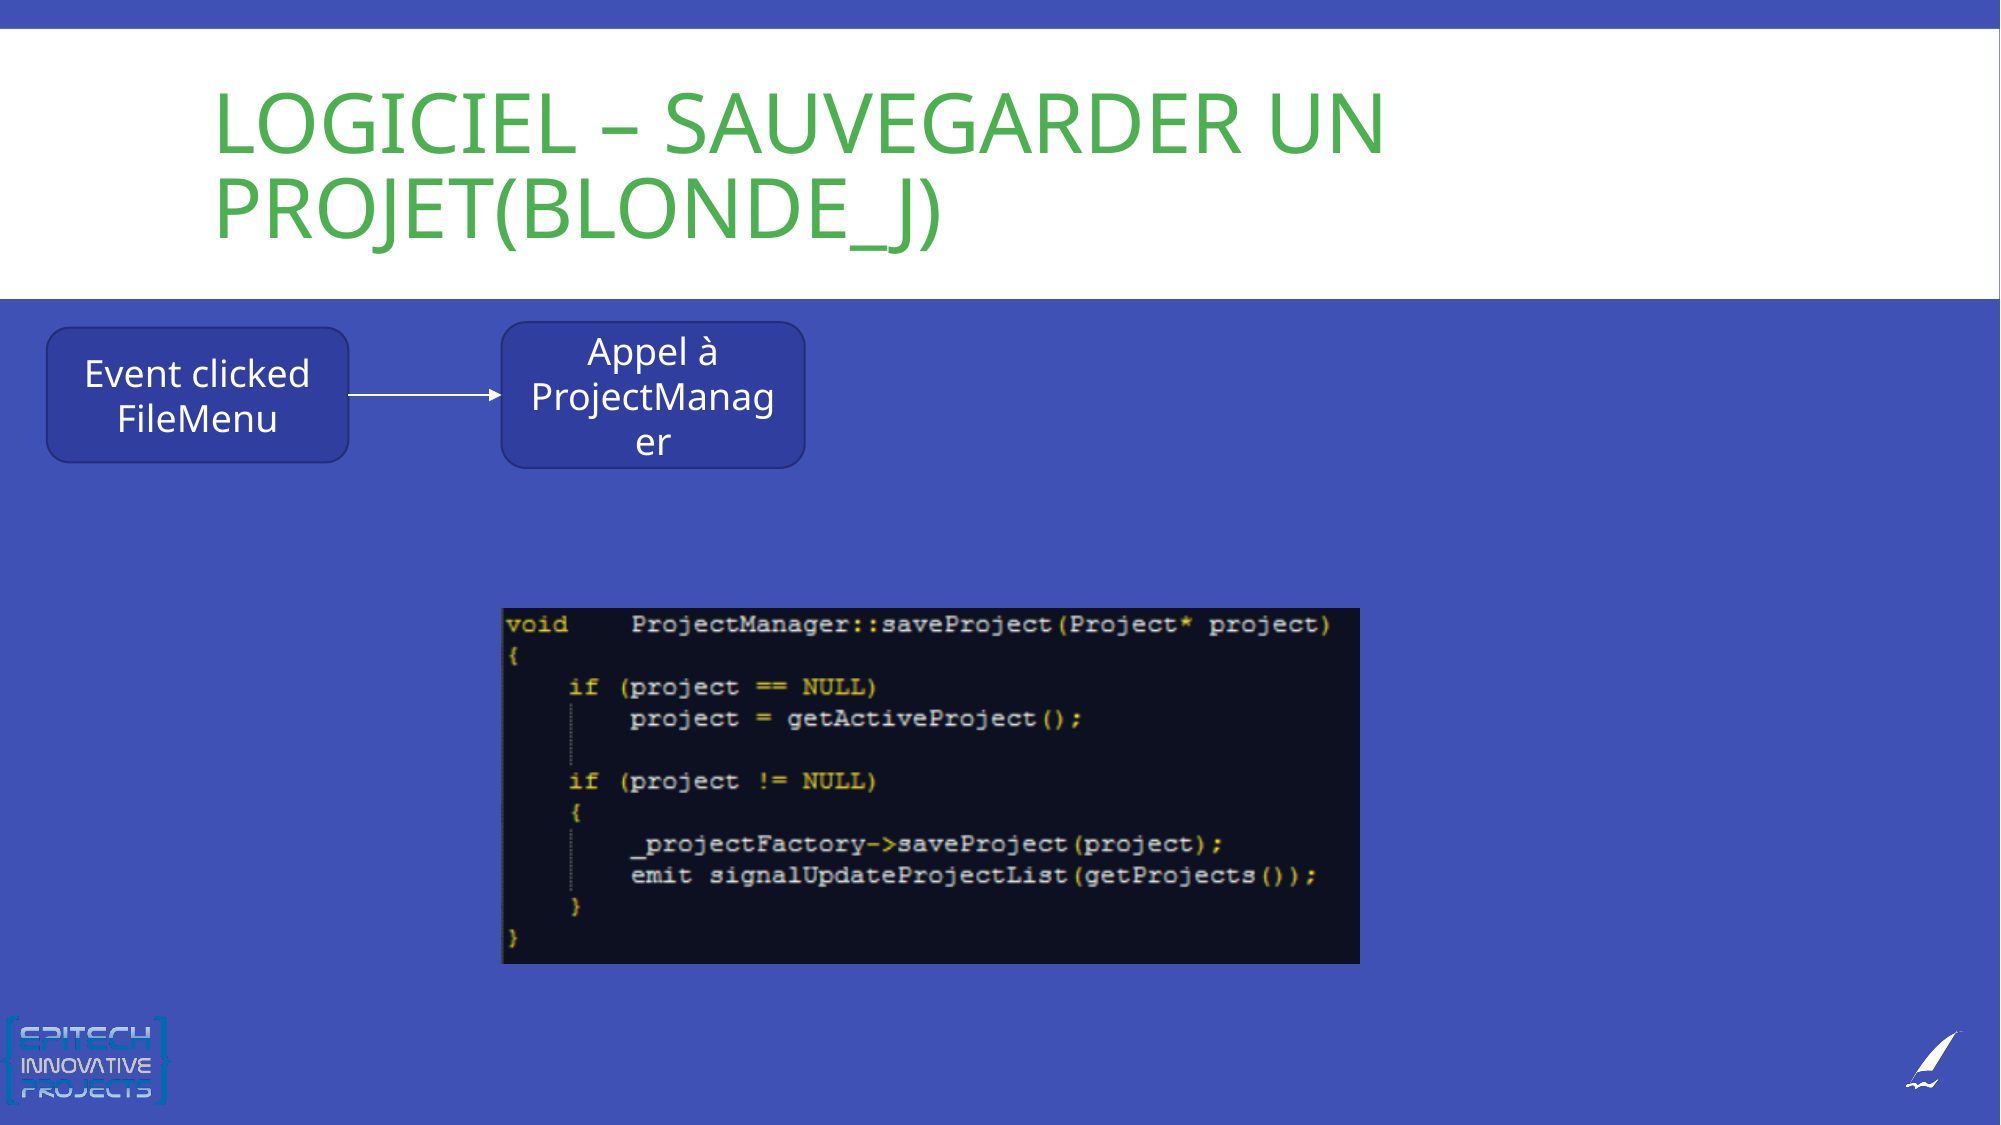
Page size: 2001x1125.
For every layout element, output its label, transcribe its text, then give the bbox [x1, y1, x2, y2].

title Logiciel – SAUVEGARDER UN PROJET(BLONDE_J) [197, 46, 1803, 295]
text_box Event clicked FileMenu [45, 326, 350, 464]
picture [501, 608, 1360, 964]
text_box Appel à ProjectManager [500, 321, 806, 469]
picture [0, 1016, 172, 1105]
picture [1869, 994, 2000, 1125]
